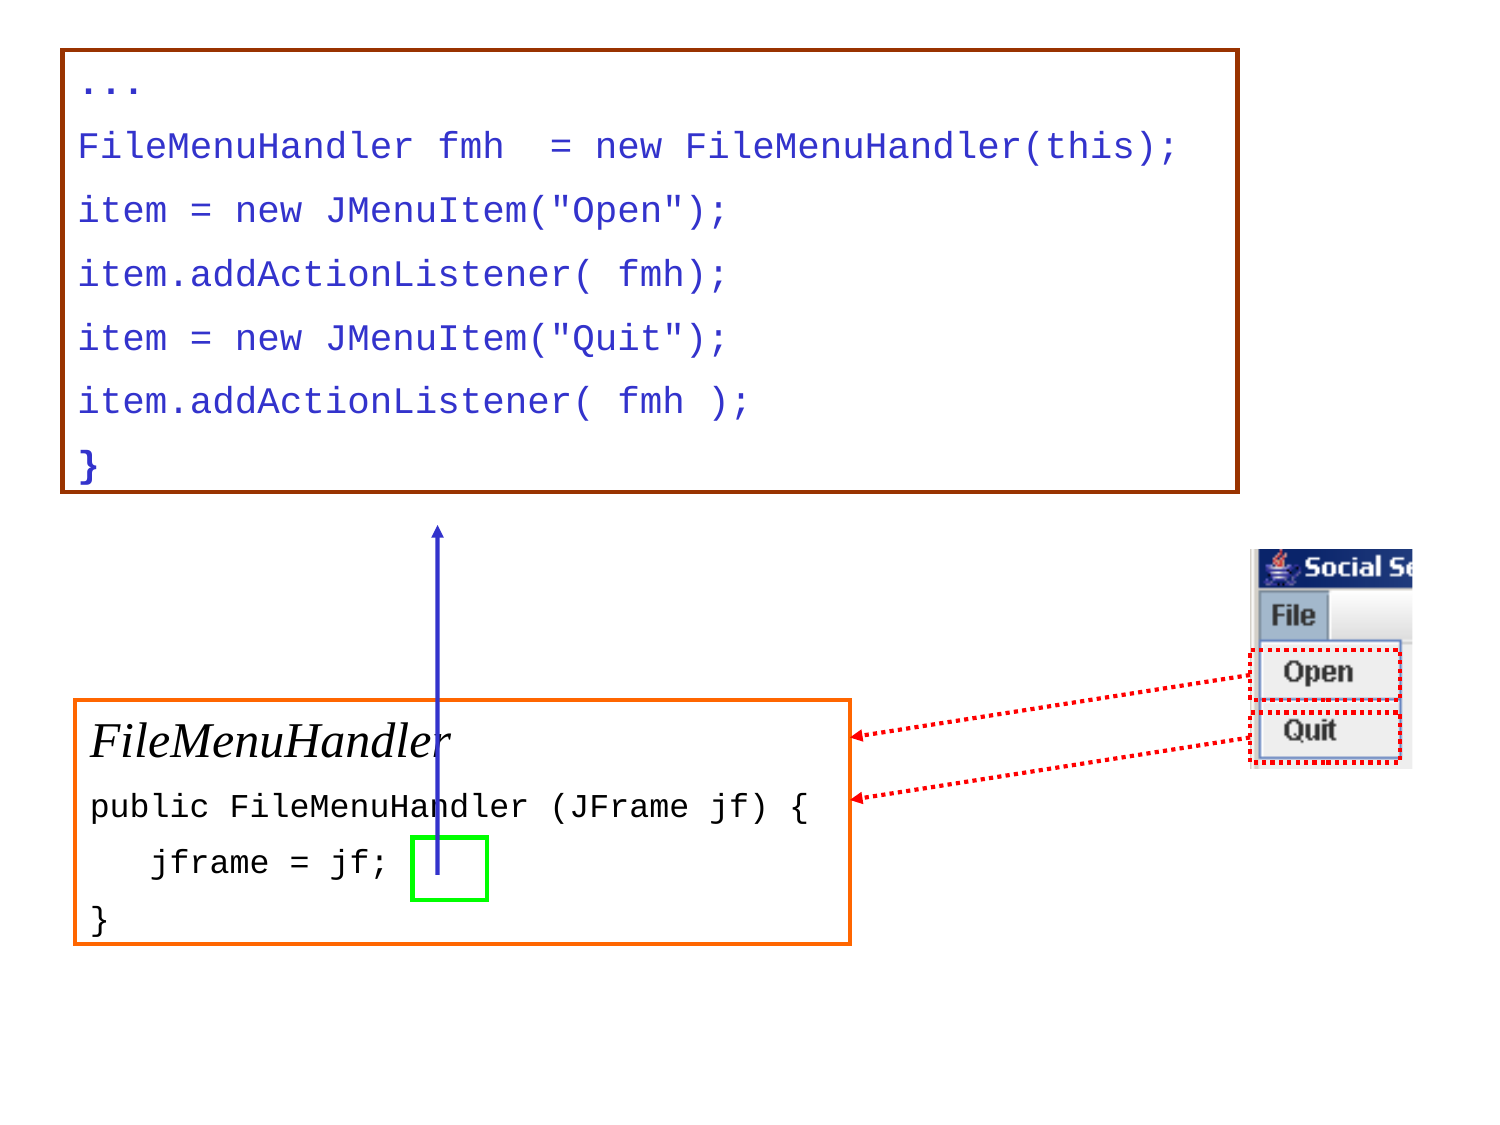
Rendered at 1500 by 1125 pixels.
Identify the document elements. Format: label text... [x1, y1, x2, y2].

text_box [412, 837, 488, 900]
picture [1249, 549, 1413, 769]
text_box [849, 791, 873, 805]
text_box [849, 729, 873, 742]
text_box [431, 525, 444, 875]
text_box ... FileMenuHandler fmh = new FileMenuHandler(this); item = new JMenuItem("Open"); item.addActionListener( fmh); item = new JMenuItem("Quit"); item.addActionListener( fmh ); } [62, 49, 1238, 493]
text_box FileMenuHandler public FileMenuHandler (JFrame jf) { jframe = jf; } [75, 699, 850, 945]
